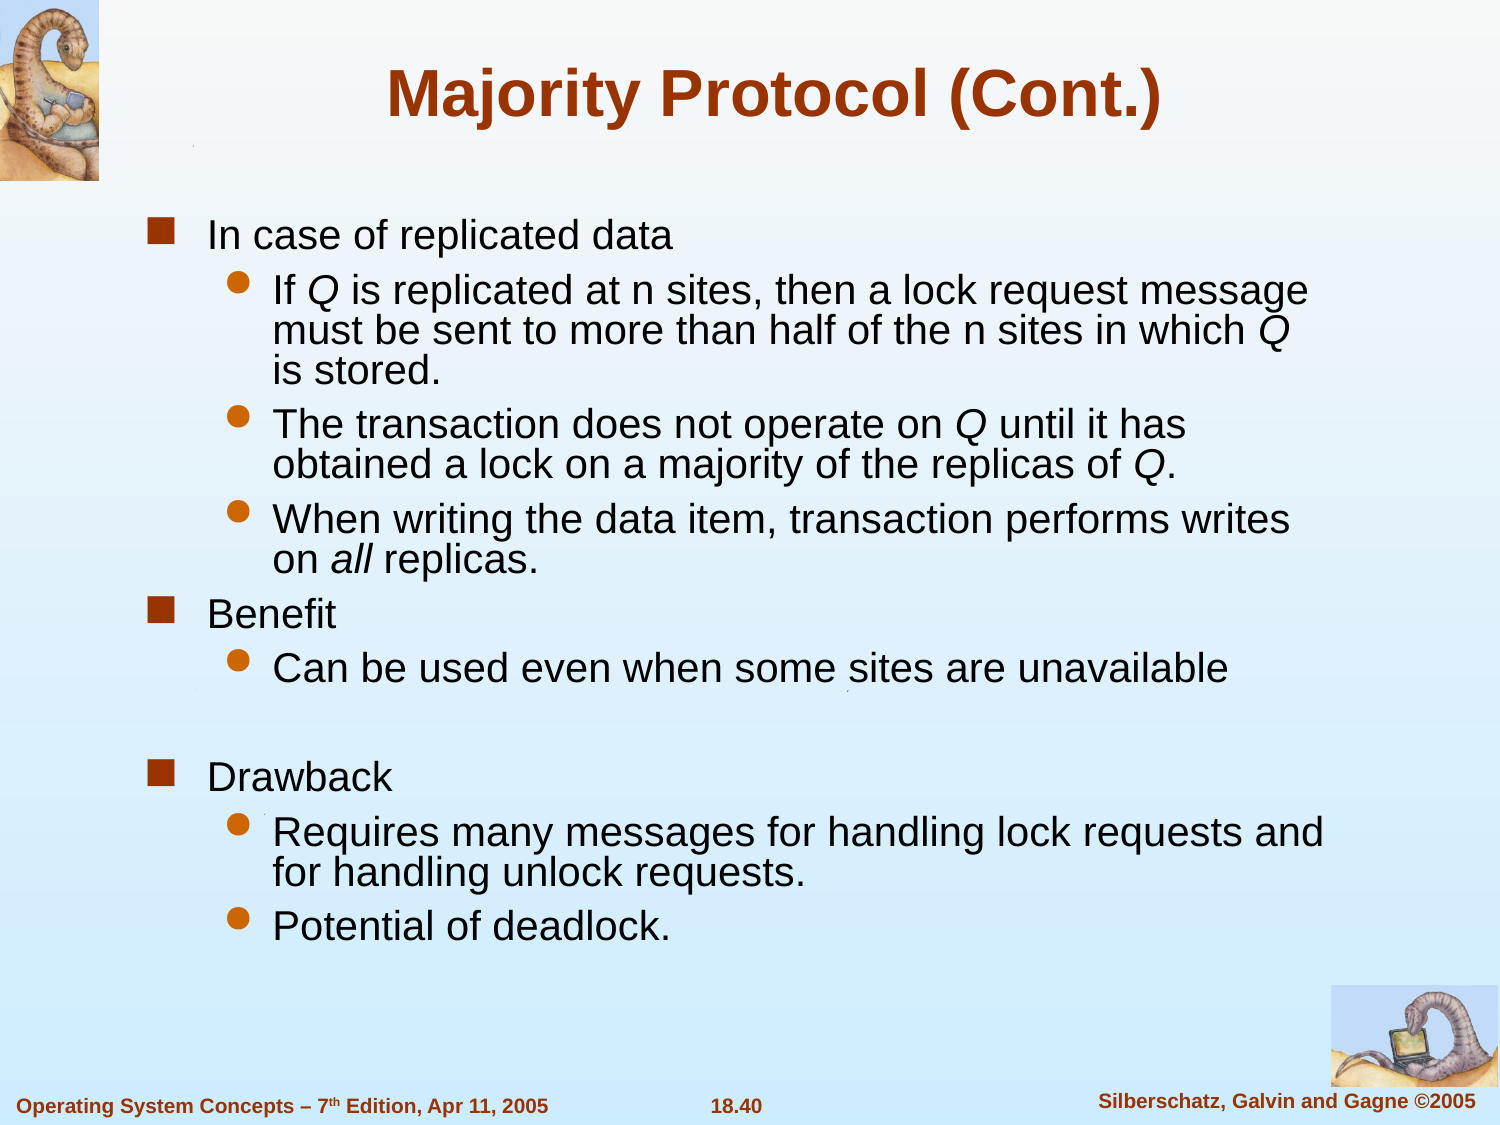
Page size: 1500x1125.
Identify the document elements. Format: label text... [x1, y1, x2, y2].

picture [1331, 985, 1498, 1087]
list In case of replicated data If Q is replicated at n sites, then a lock request message must be sent to more than half of the n sites in which Q is stored. The transaction does not operate on Q until it has obtained a lock on a majority of the replicas of Q. When writing the data item, transaction performs writes on all replicas. Benefit Can be used even when some sites are unavailable Drawback Requires many messages for handling lock requests and for handling unlock requests. Potential of deadlock. [135, 210, 1342, 1005]
title Majority Protocol (Cont.) [112, 37, 1438, 138]
picture [0, 0, 99, 181]
